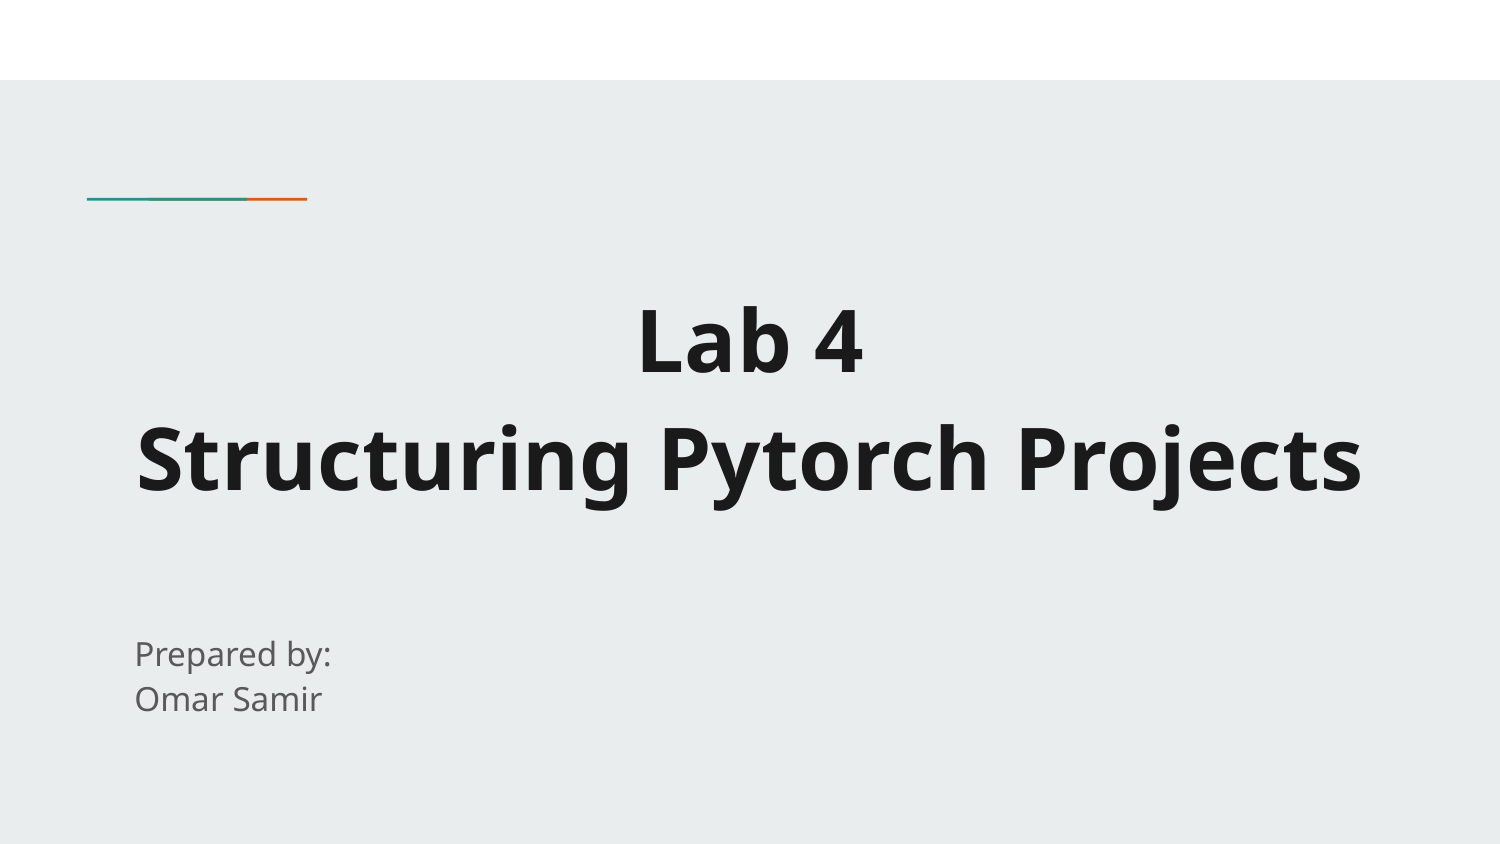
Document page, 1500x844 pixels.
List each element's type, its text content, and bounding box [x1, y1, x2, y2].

title Lab 4 Structuring Pytorch Projects [119, 264, 1381, 538]
subtitle Prepared by: Omar Samir [119, 616, 1381, 762]
